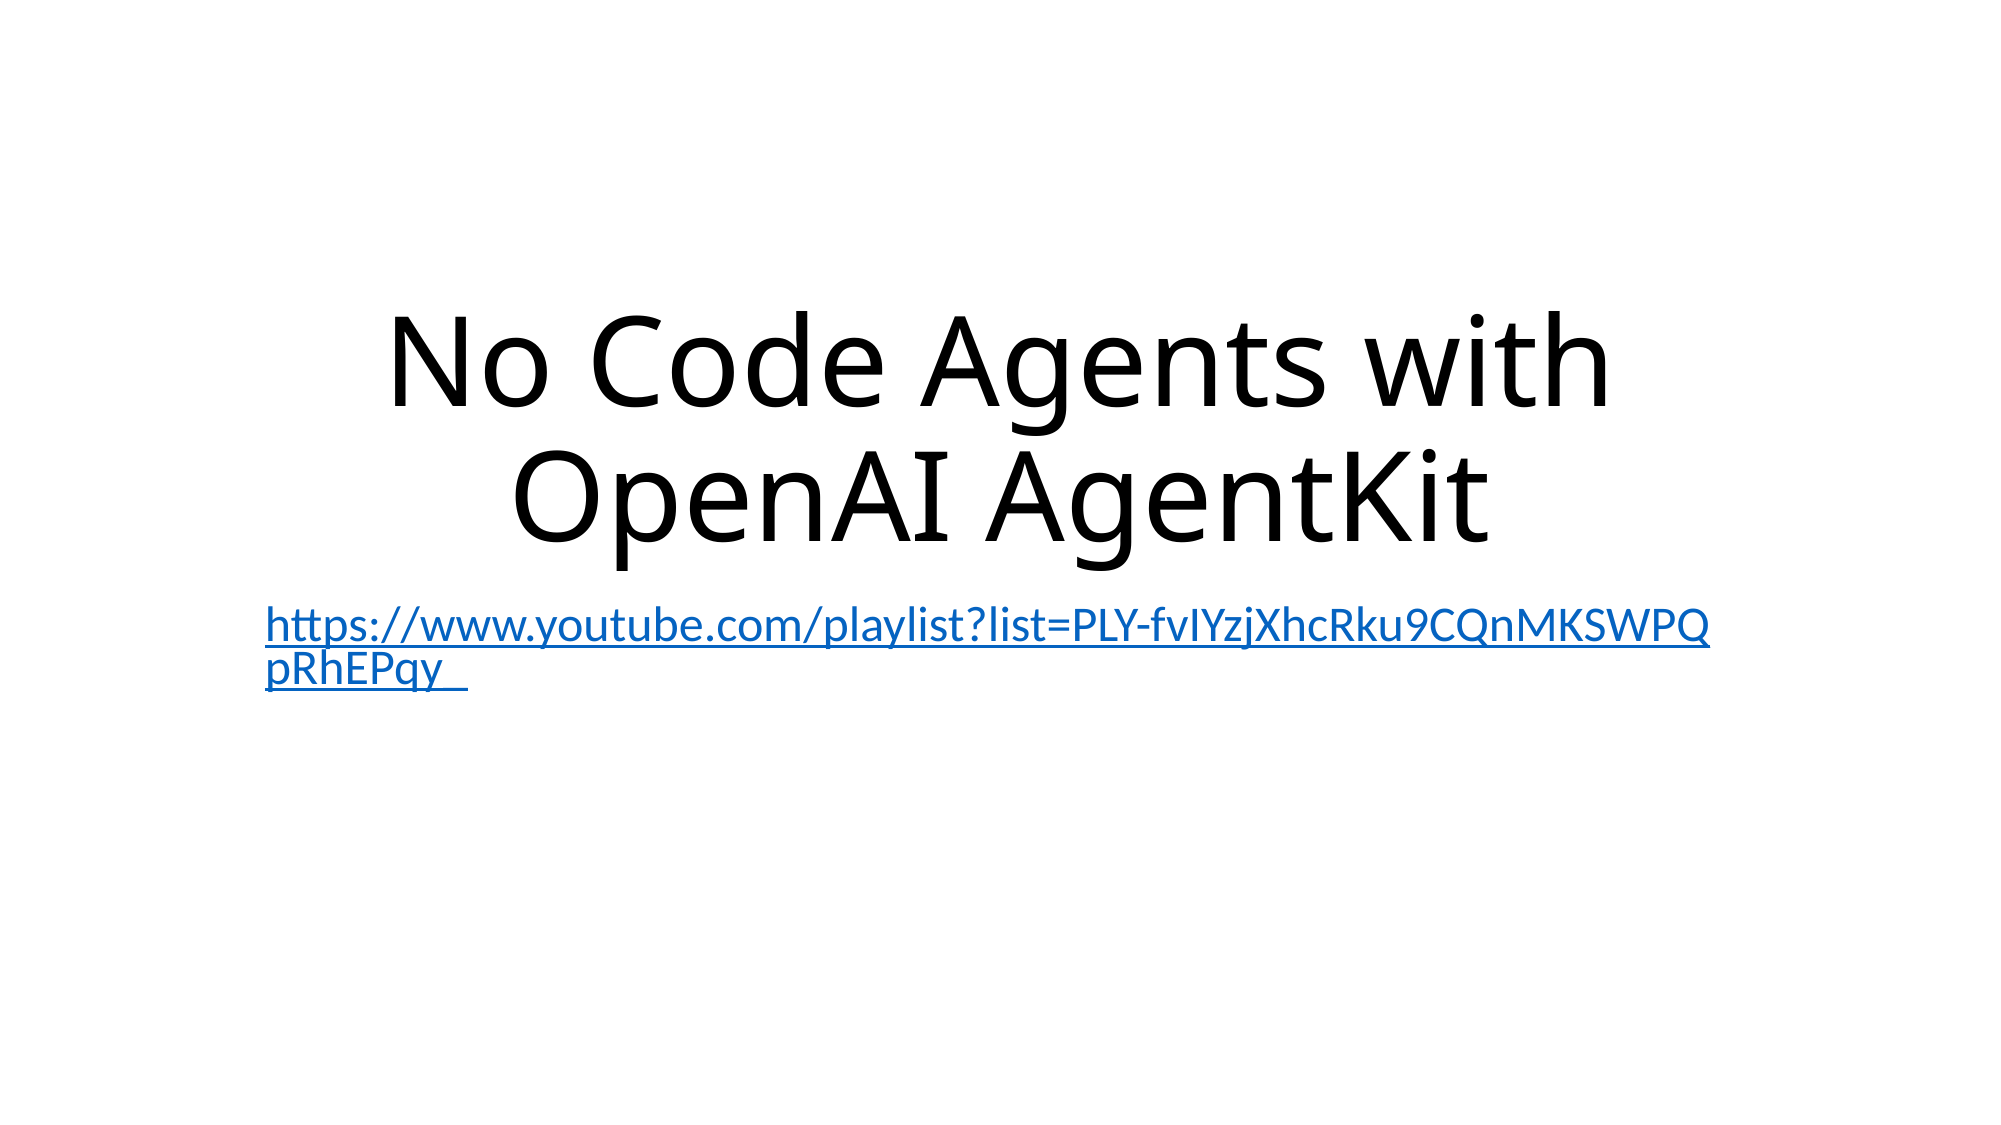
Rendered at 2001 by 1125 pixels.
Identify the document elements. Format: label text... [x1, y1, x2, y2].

title No Code Agents with OpenAI AgentKit [249, 184, 1750, 576]
subtitle https://www.youtube.com/playlist?list=PLY-fvIYzjXhcRku9CQnMKSWPQpRhEPqy_ [249, 590, 1750, 863]
